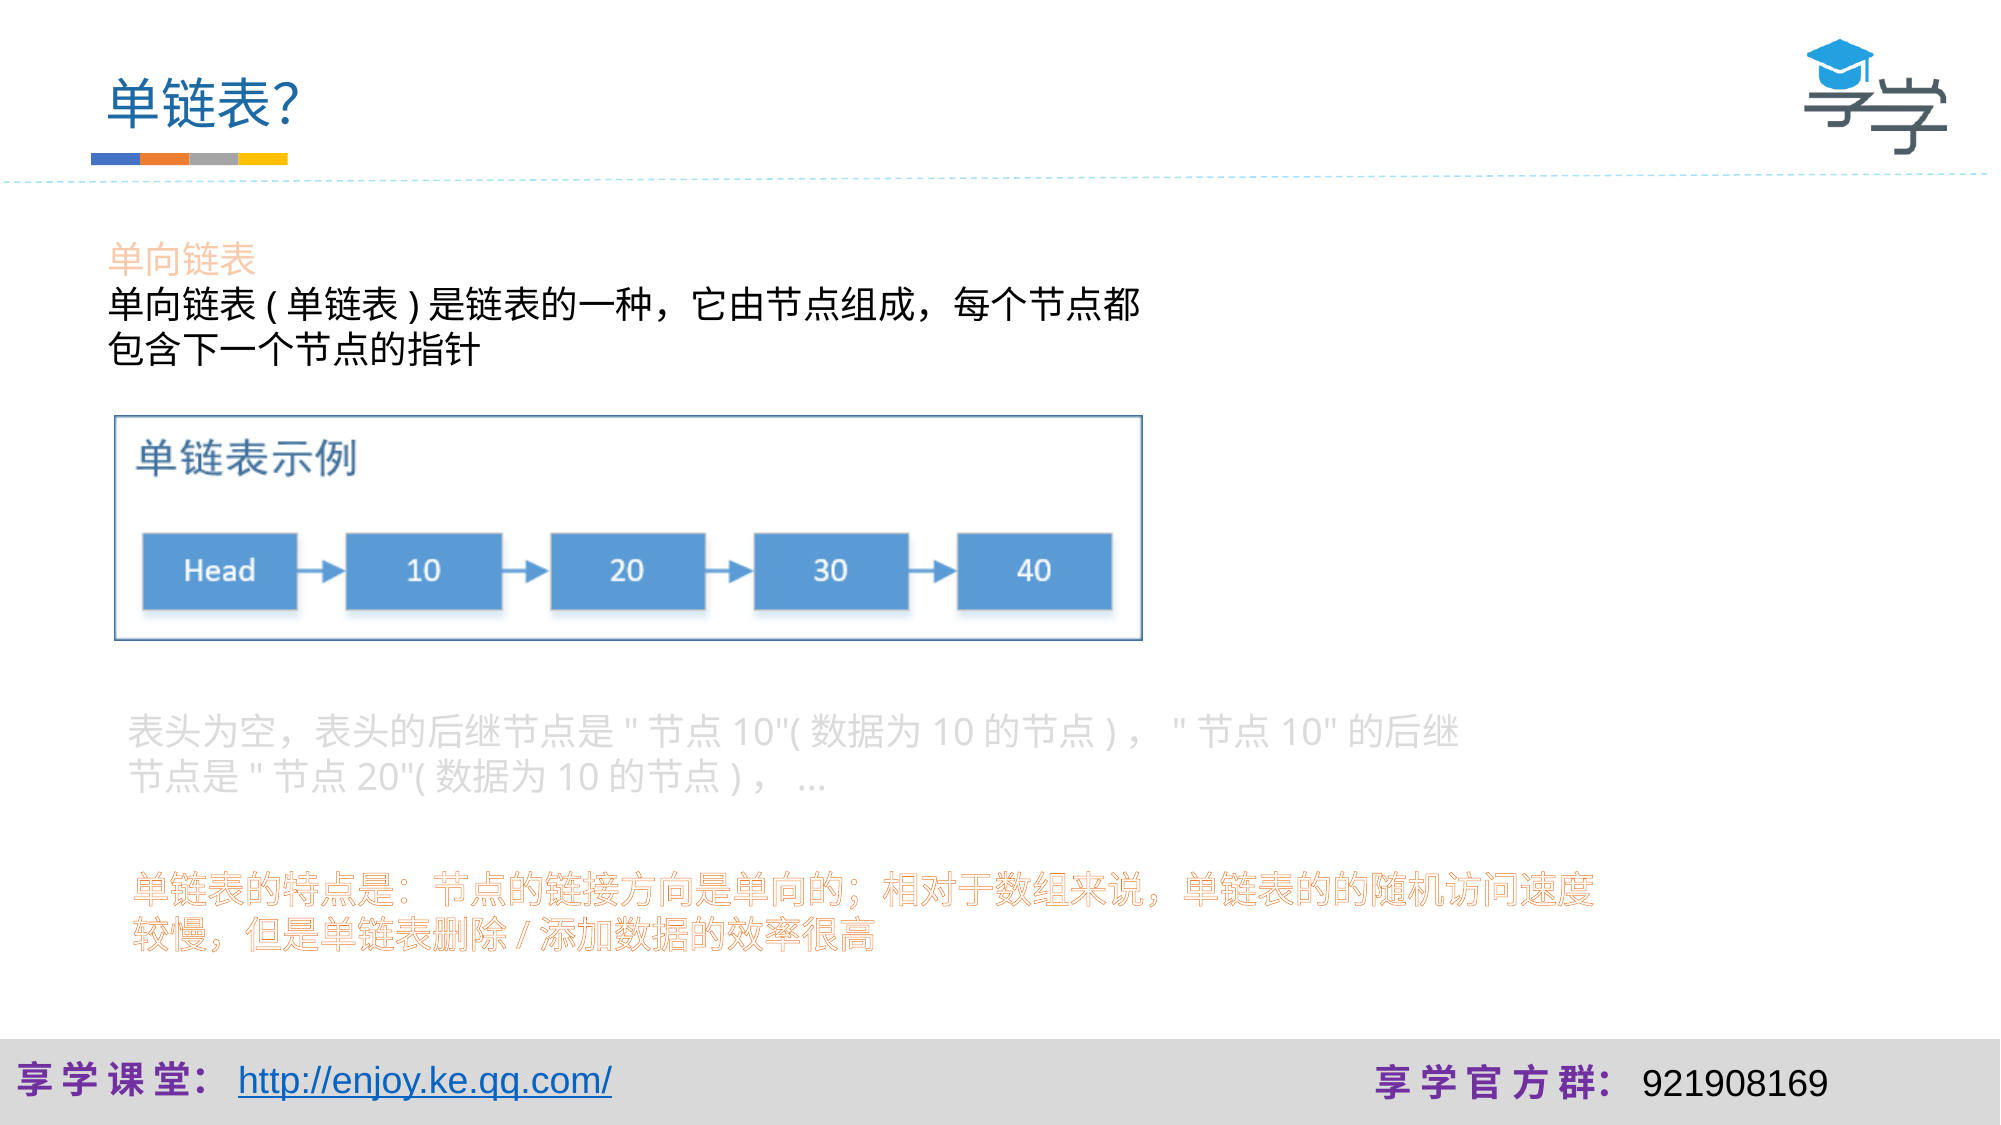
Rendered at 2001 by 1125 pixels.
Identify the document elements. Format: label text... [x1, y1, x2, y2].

picture [1799, 20, 1952, 173]
text_box 单向链表 单向链表(单链表)是链表的一种，它由节点组成，每个节点都包含下一个节点的指针 [92, 229, 1157, 379]
text_box 单链表？ [91, 61, 830, 144]
text_box 表头为空，表头的后继节点是"节点10"(数据为10的节点)，"节点10"的后继节点是"节点20"(数据为10的节点)，... [112, 700, 1483, 806]
picture [114, 415, 1143, 641]
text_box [90, 152, 288, 166]
text_box 单链表的特点是：节点的链接方向是单向的；相对于数组来说，单链表的的随机访问速度较慢，但是单链表删除/添加数据的效率很高 [117, 858, 1629, 963]
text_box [0, 173, 1993, 183]
